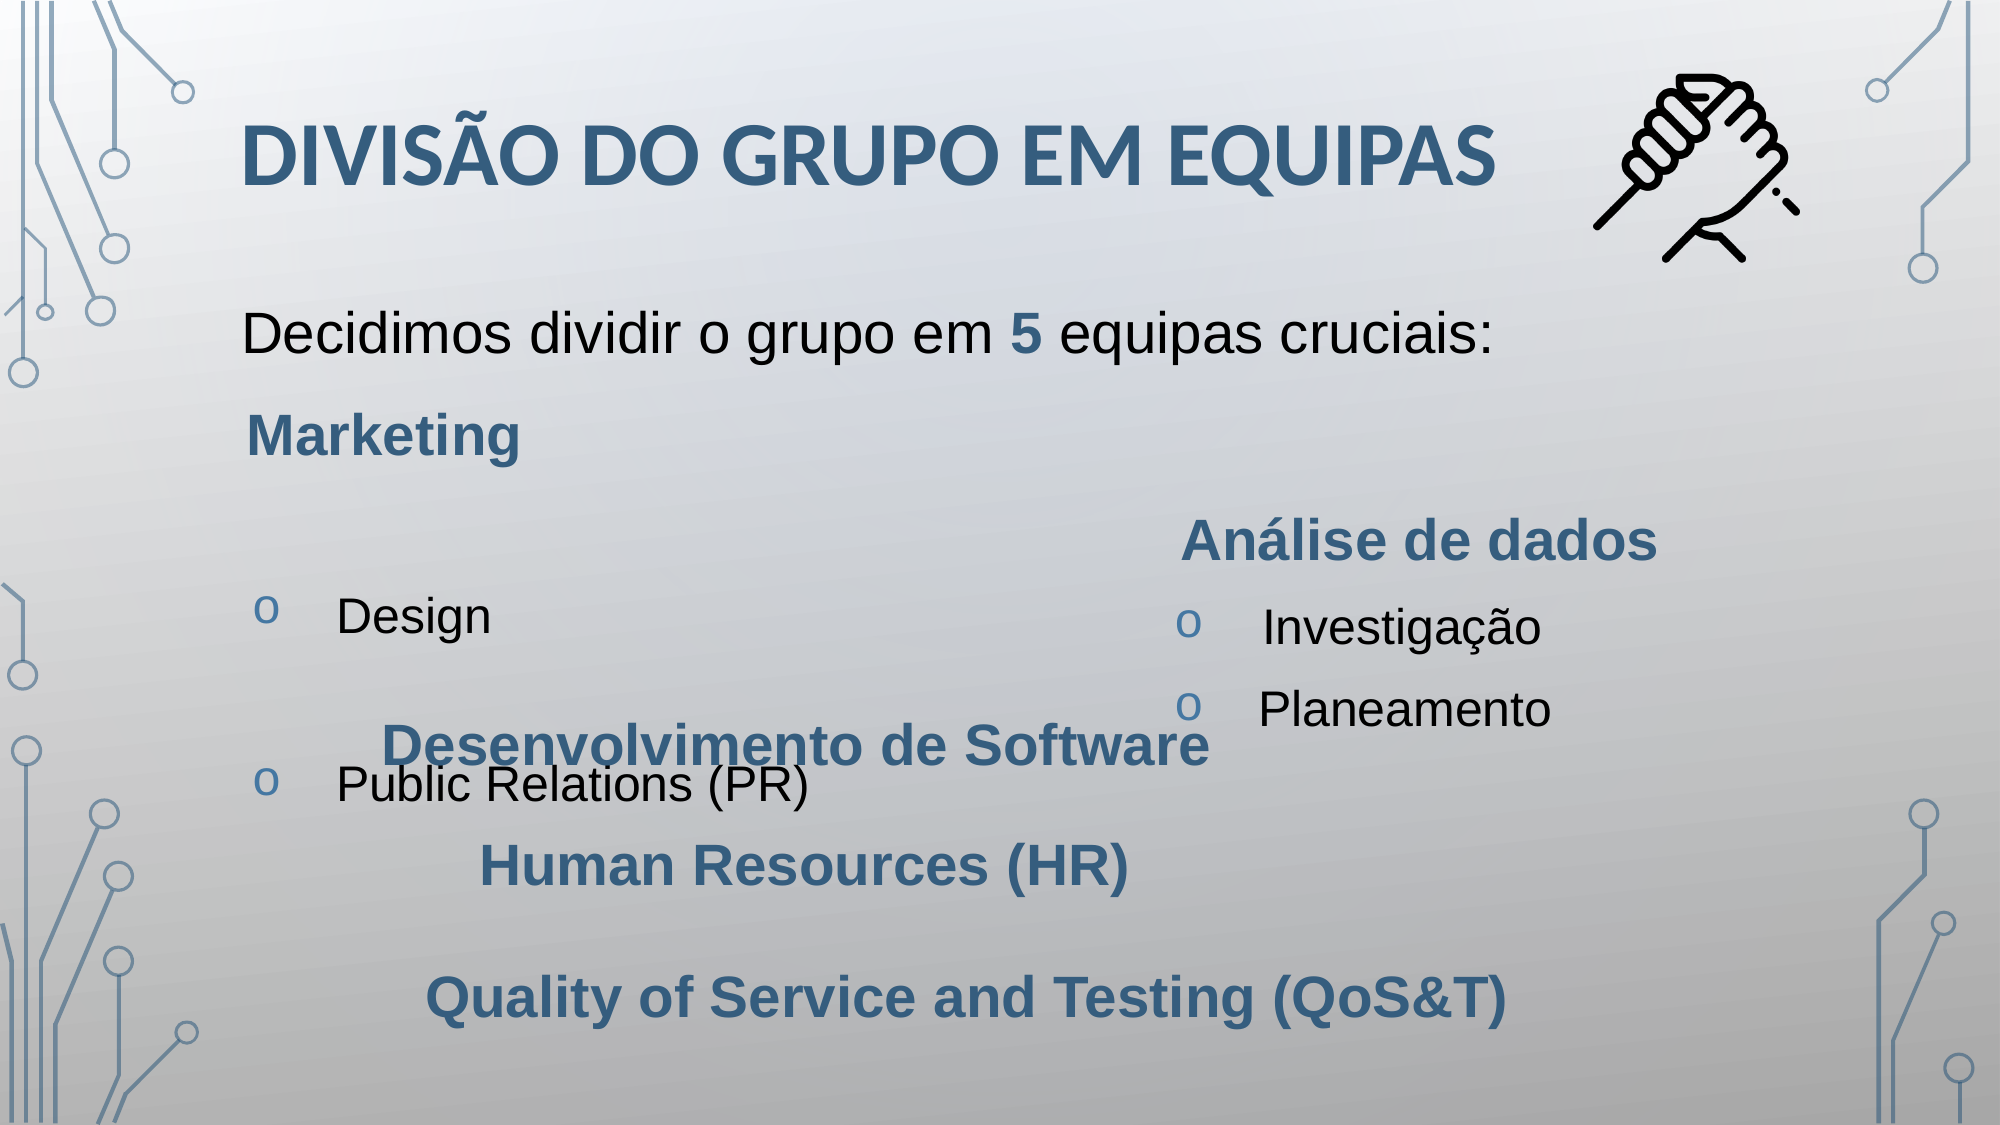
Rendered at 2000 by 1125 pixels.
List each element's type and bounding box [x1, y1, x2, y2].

text_box [1863, 0, 1975, 1124]
text_box [0, 0, 201, 1125]
picture [201, 0, 2000, 1125]
